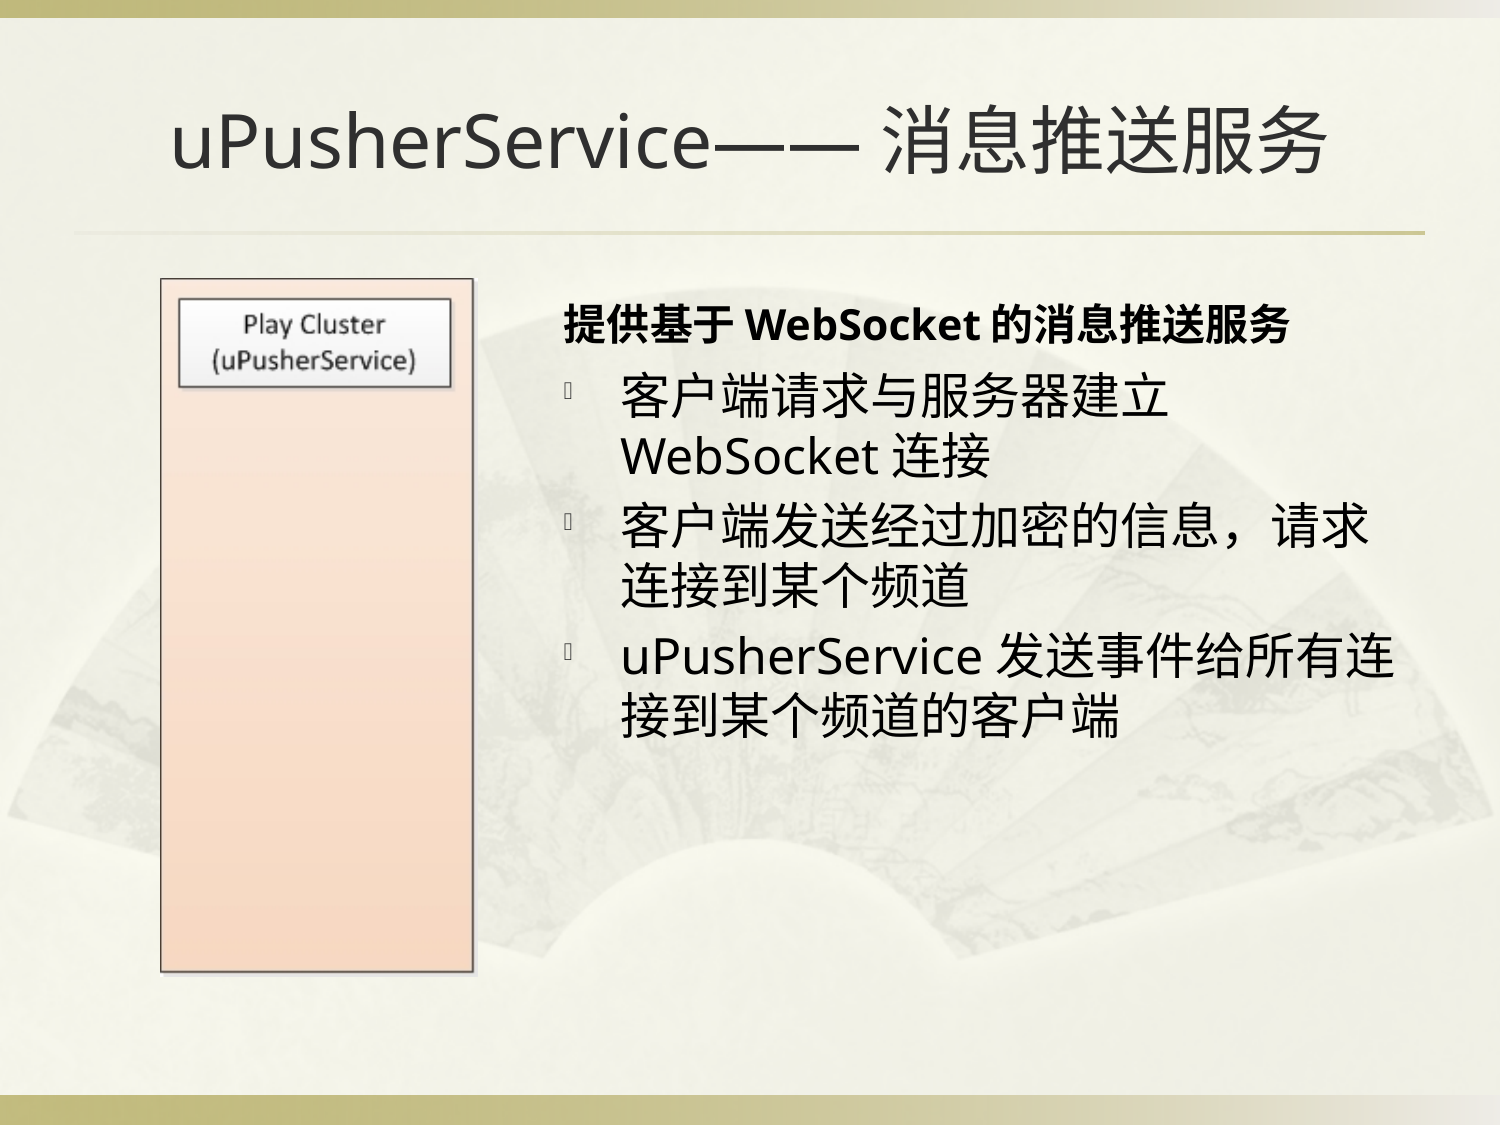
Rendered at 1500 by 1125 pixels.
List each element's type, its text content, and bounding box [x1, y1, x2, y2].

list 提供基于WebSocket的消息推送服务 [549, 251, 1425, 356]
title uPusherService——消息推送服务 [75, 45, 1425, 233]
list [159, 278, 478, 977]
list 客户端请求与服务器建立WebSocket连接 客户端发送经过加密的信息，请求连接到某个频道 uPusherService发送事件给所有连接到某个频道的客户端 [549, 356, 1425, 1005]
